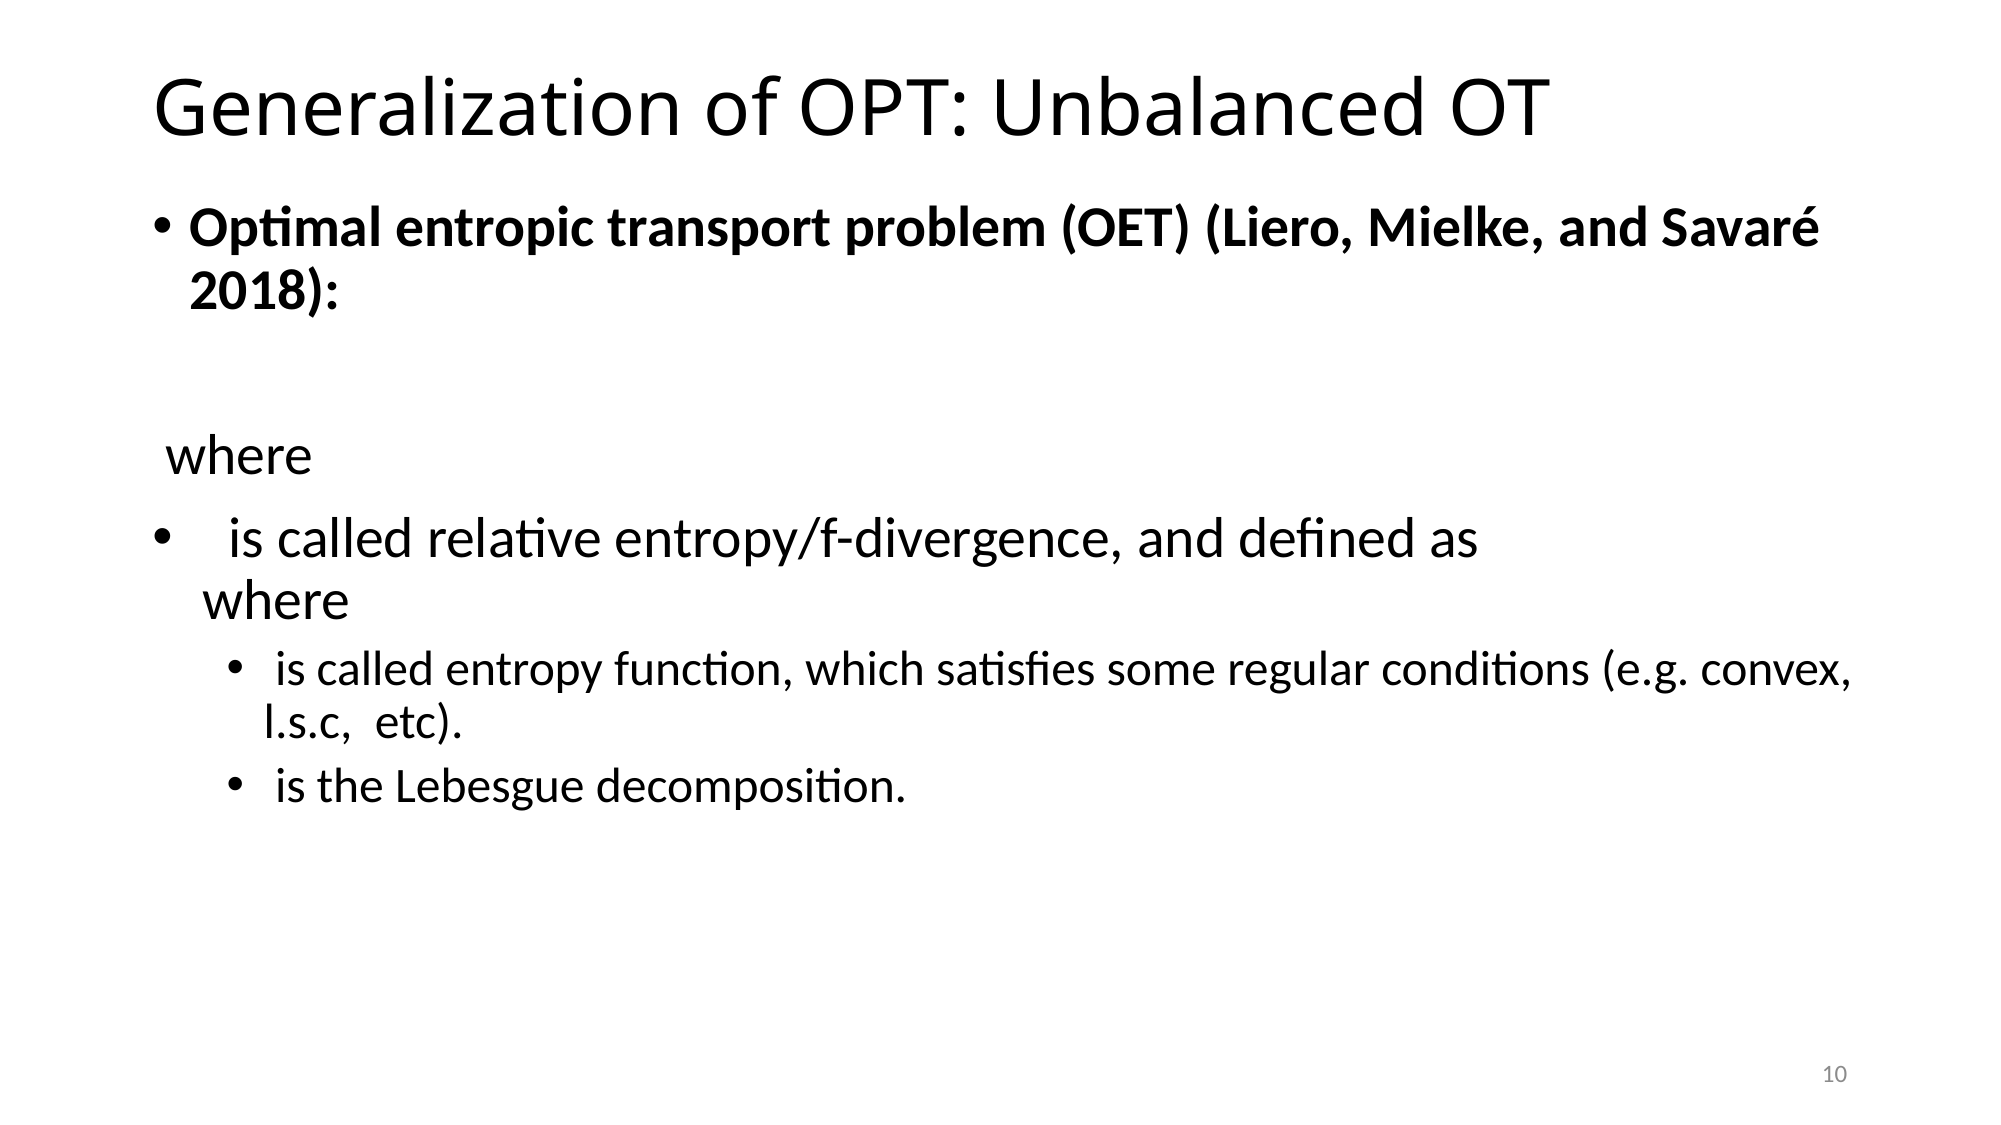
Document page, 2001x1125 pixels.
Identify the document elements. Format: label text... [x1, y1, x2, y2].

slide_number 10 [1412, 1042, 1863, 1103]
title Generalization of OPT: Unbalanced OT [137, 59, 1796, 161]
